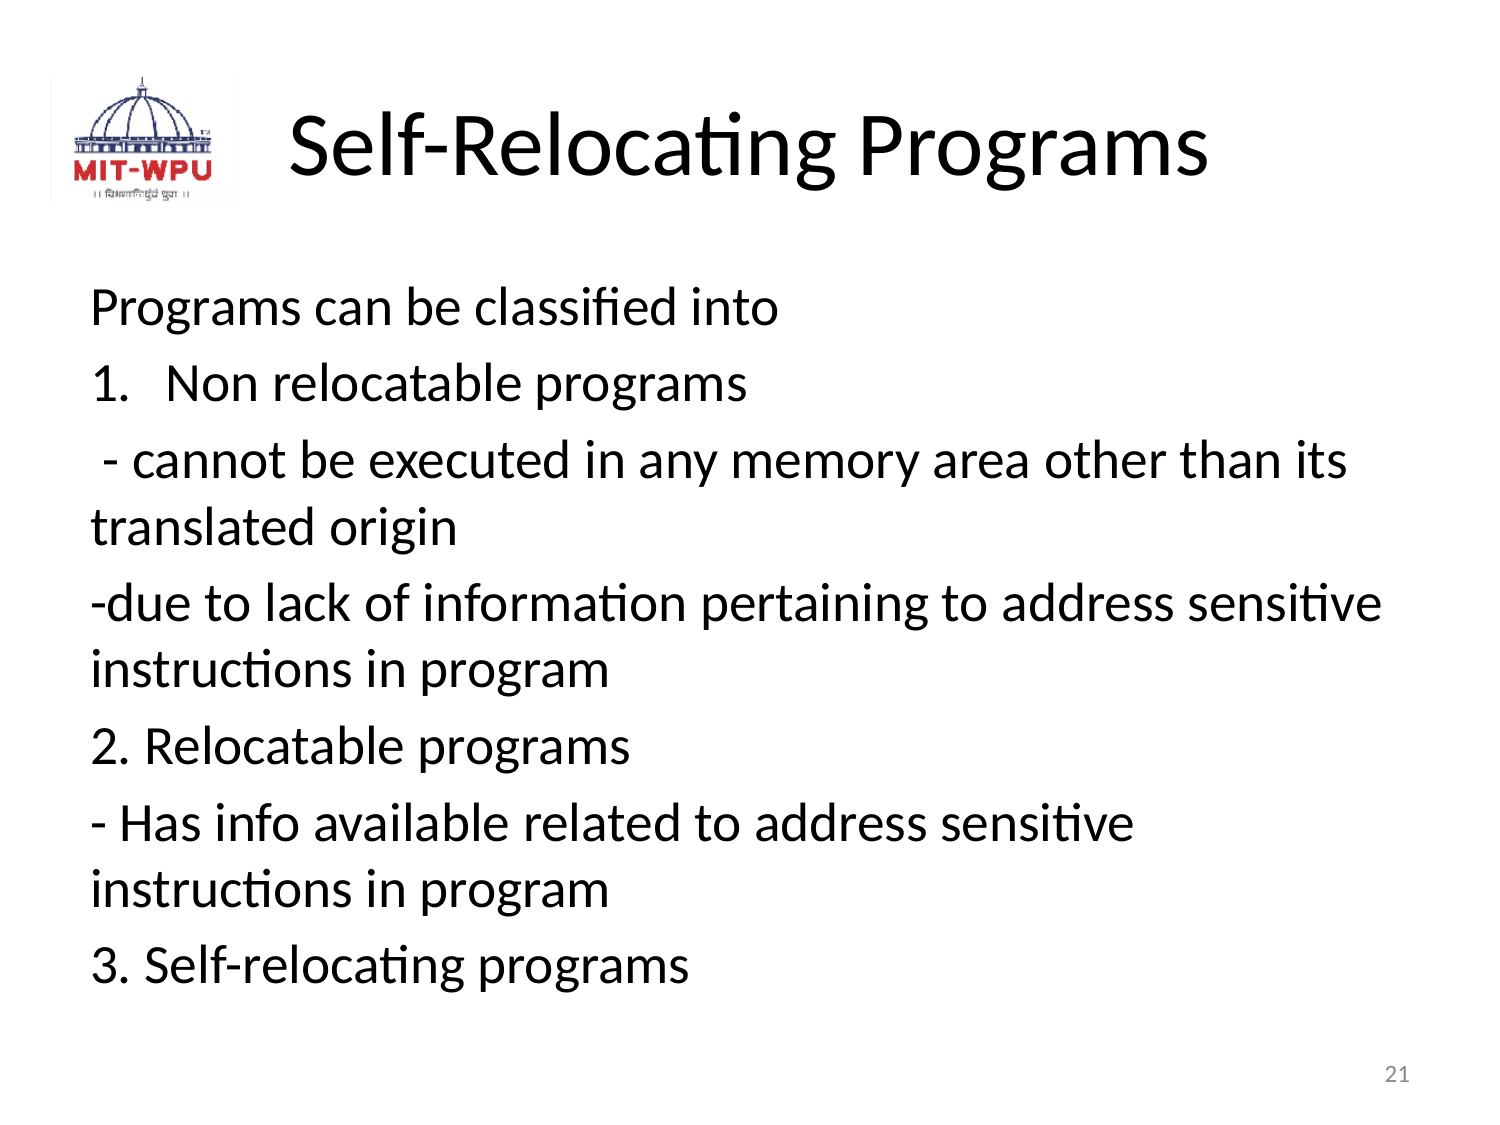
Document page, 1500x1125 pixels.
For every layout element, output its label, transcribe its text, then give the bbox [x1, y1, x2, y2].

title Self-Relocating Programs [75, 45, 1425, 233]
list Programs can be classified into Non relocatable programs - cannot be executed in any memory area other than its translated origin -due to lack of information pertaining to address sensitive instructions in program 2. Relocatable programs - Has info available related to address sensitive instructions in program 3. Self-relocating programs [75, 262, 1425, 1005]
picture [49, 74, 238, 204]
slide_number 21 [1074, 1042, 1425, 1103]
